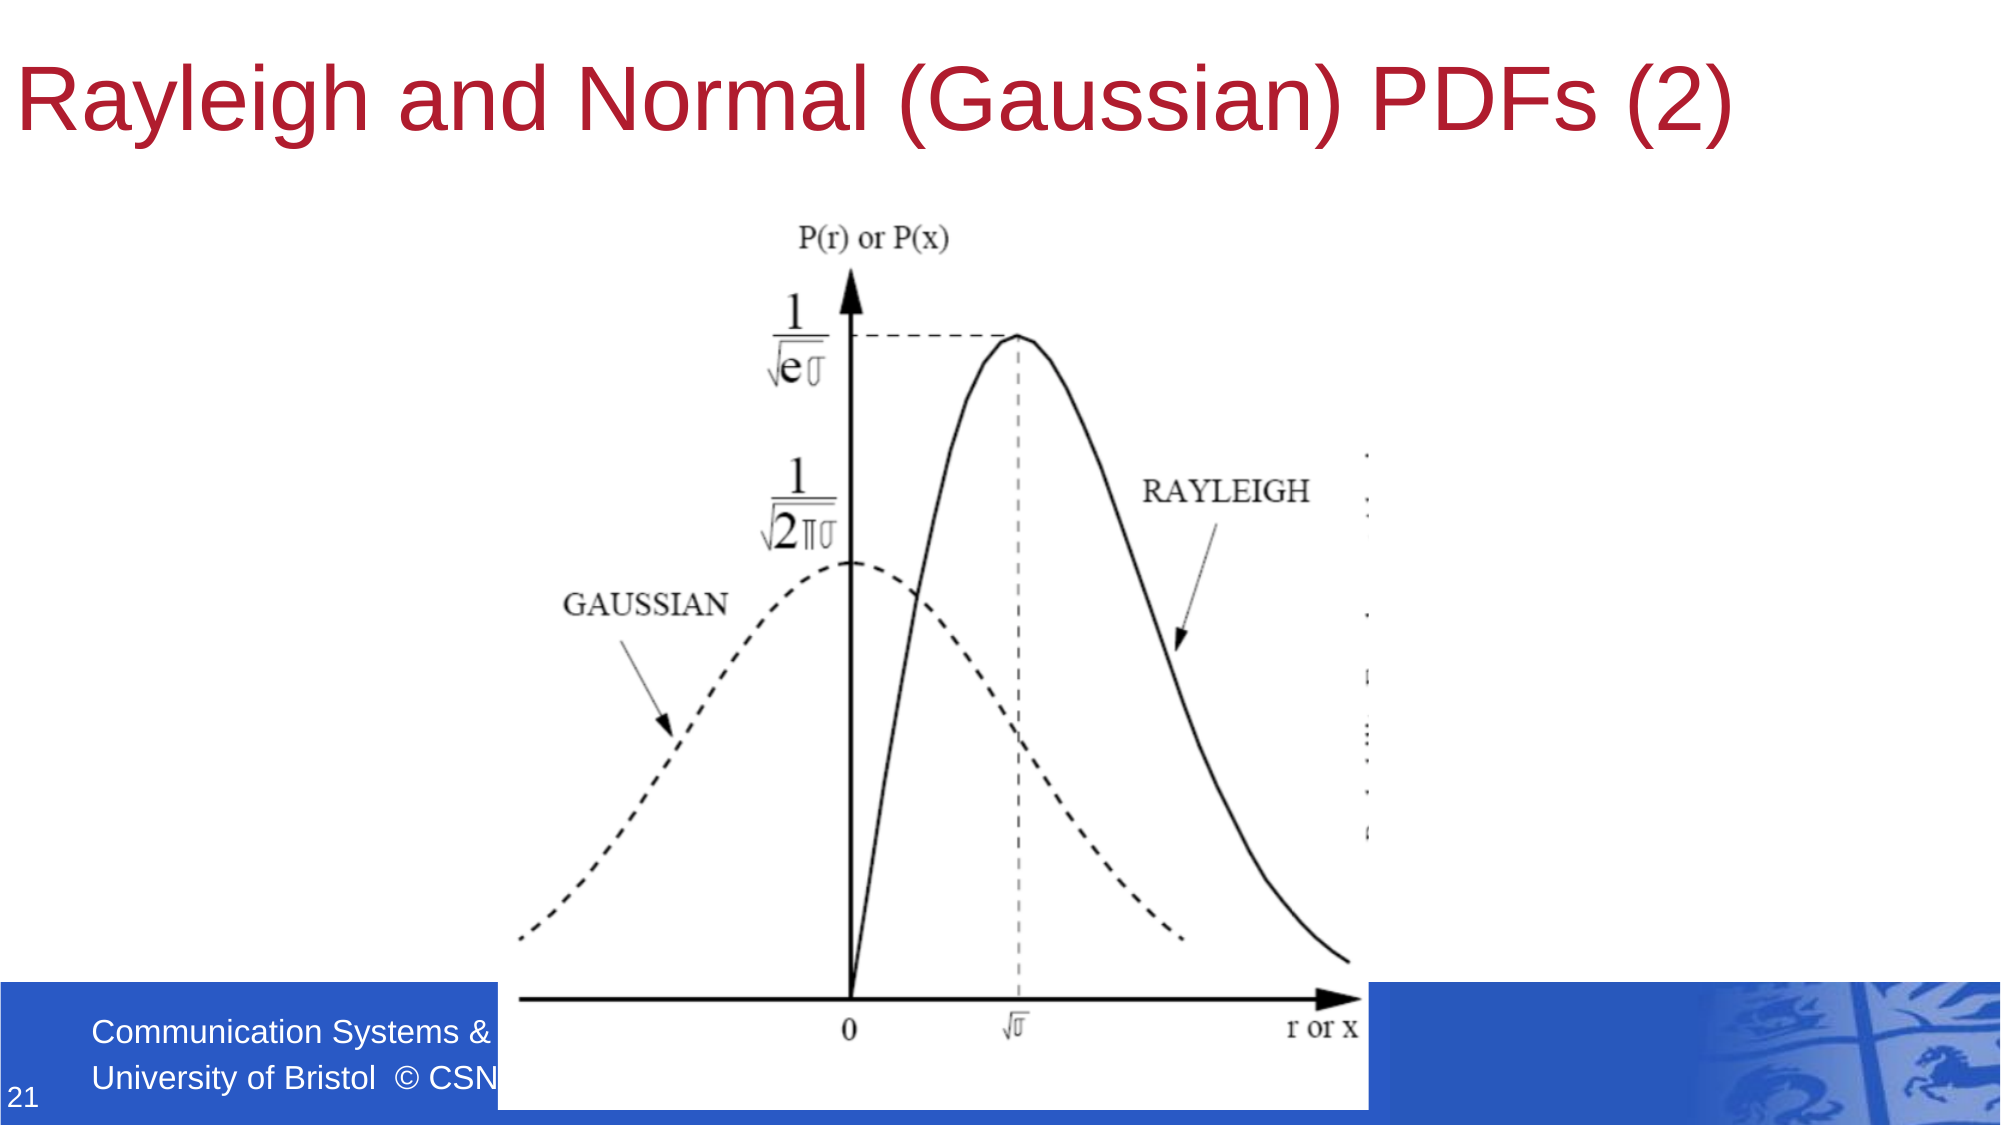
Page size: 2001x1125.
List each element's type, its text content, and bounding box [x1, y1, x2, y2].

title Rayleigh and Normal (Gaussian) PDFs (2) [0, 0, 1937, 188]
picture [0, 215, 2001, 1125]
slide_number 21 [0, 1070, 105, 1125]
